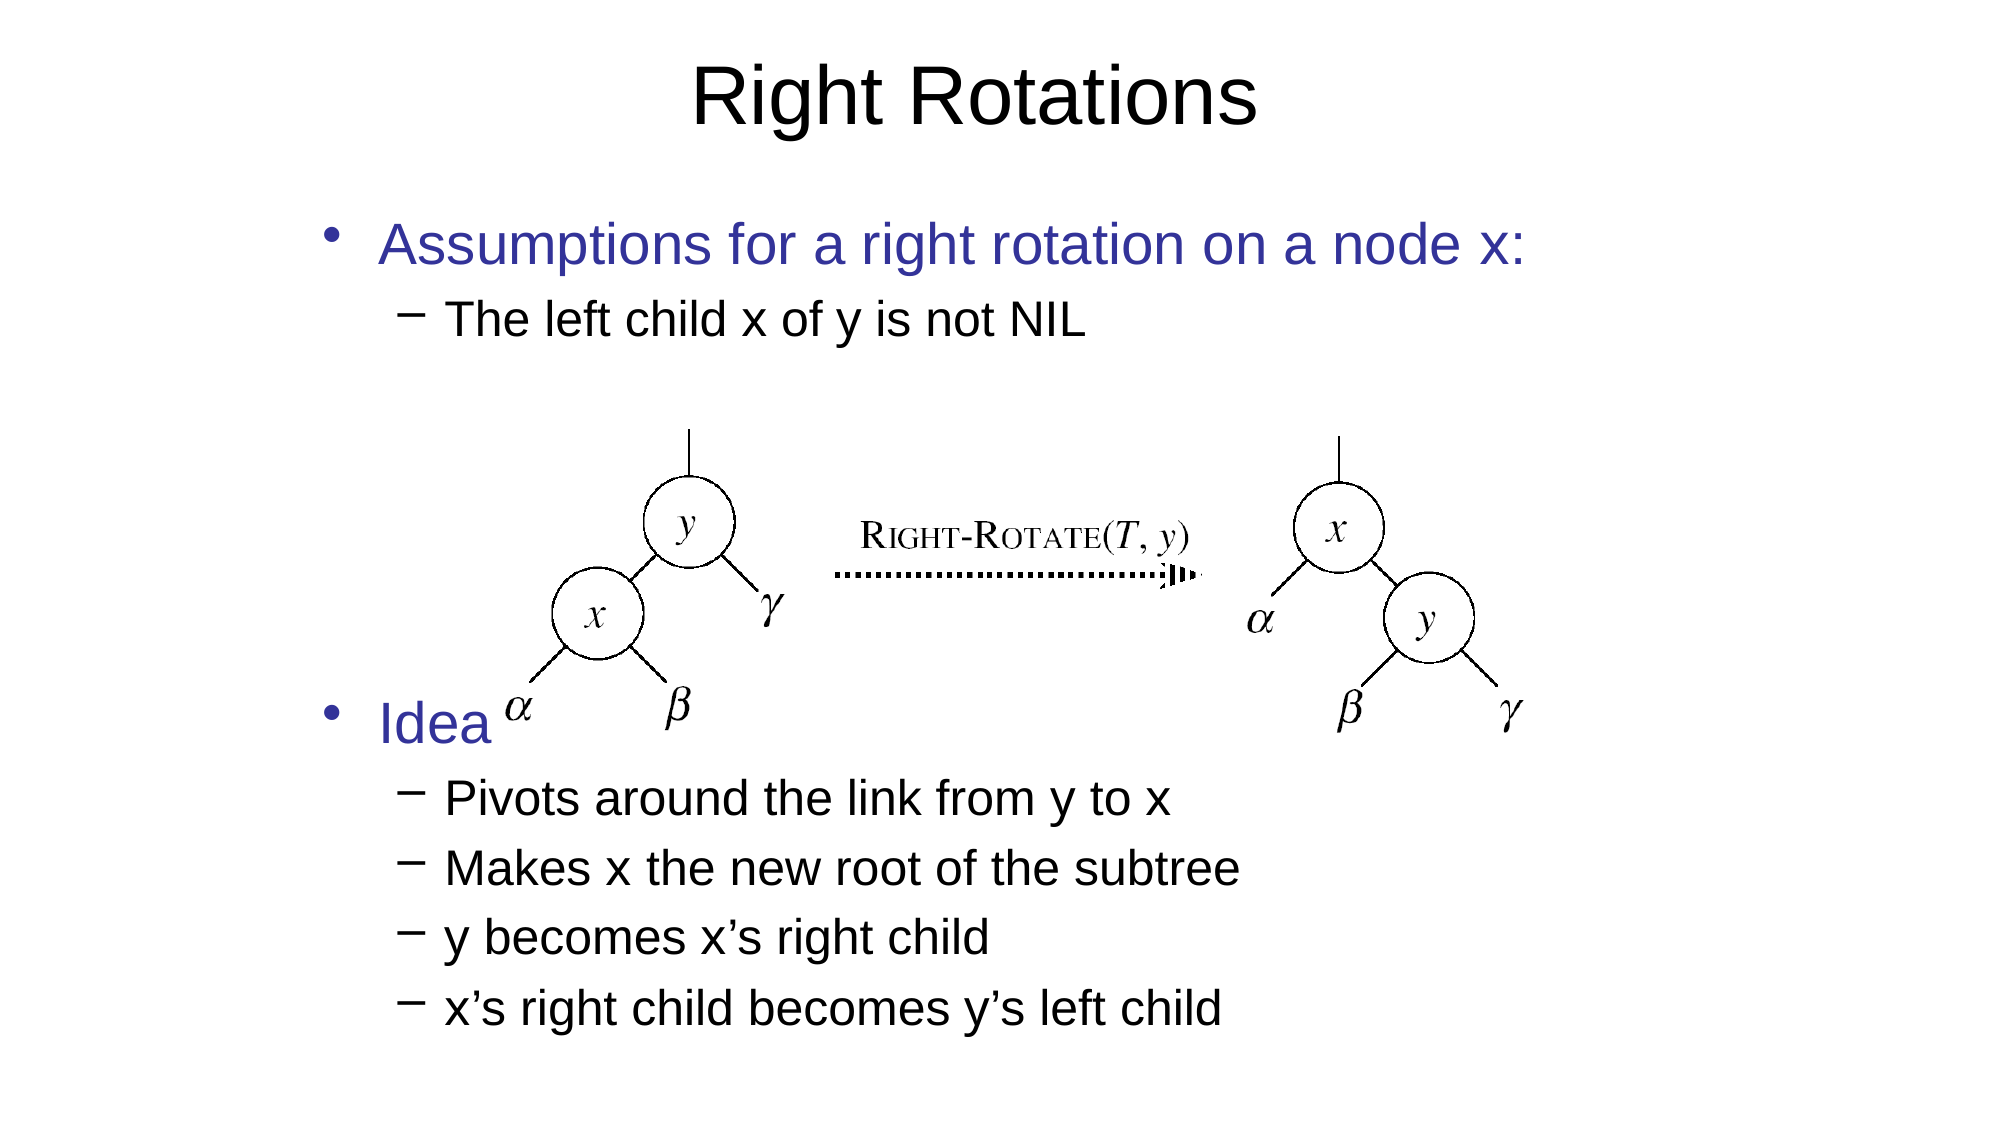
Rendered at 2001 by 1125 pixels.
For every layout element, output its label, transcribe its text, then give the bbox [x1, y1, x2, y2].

list Assumptions for a right rotation on a node x: The left child x of y is not NIL Idea: Pivots around the link from y to x Makes x the new root of the subtree y becomes x’s right child x’s right child becomes y’s left child [307, 199, 1693, 1068]
picture [854, 515, 1198, 563]
picture [1236, 425, 1530, 744]
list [832, 553, 1207, 602]
title Right Rotations [74, 16, 1875, 166]
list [491, 417, 802, 743]
